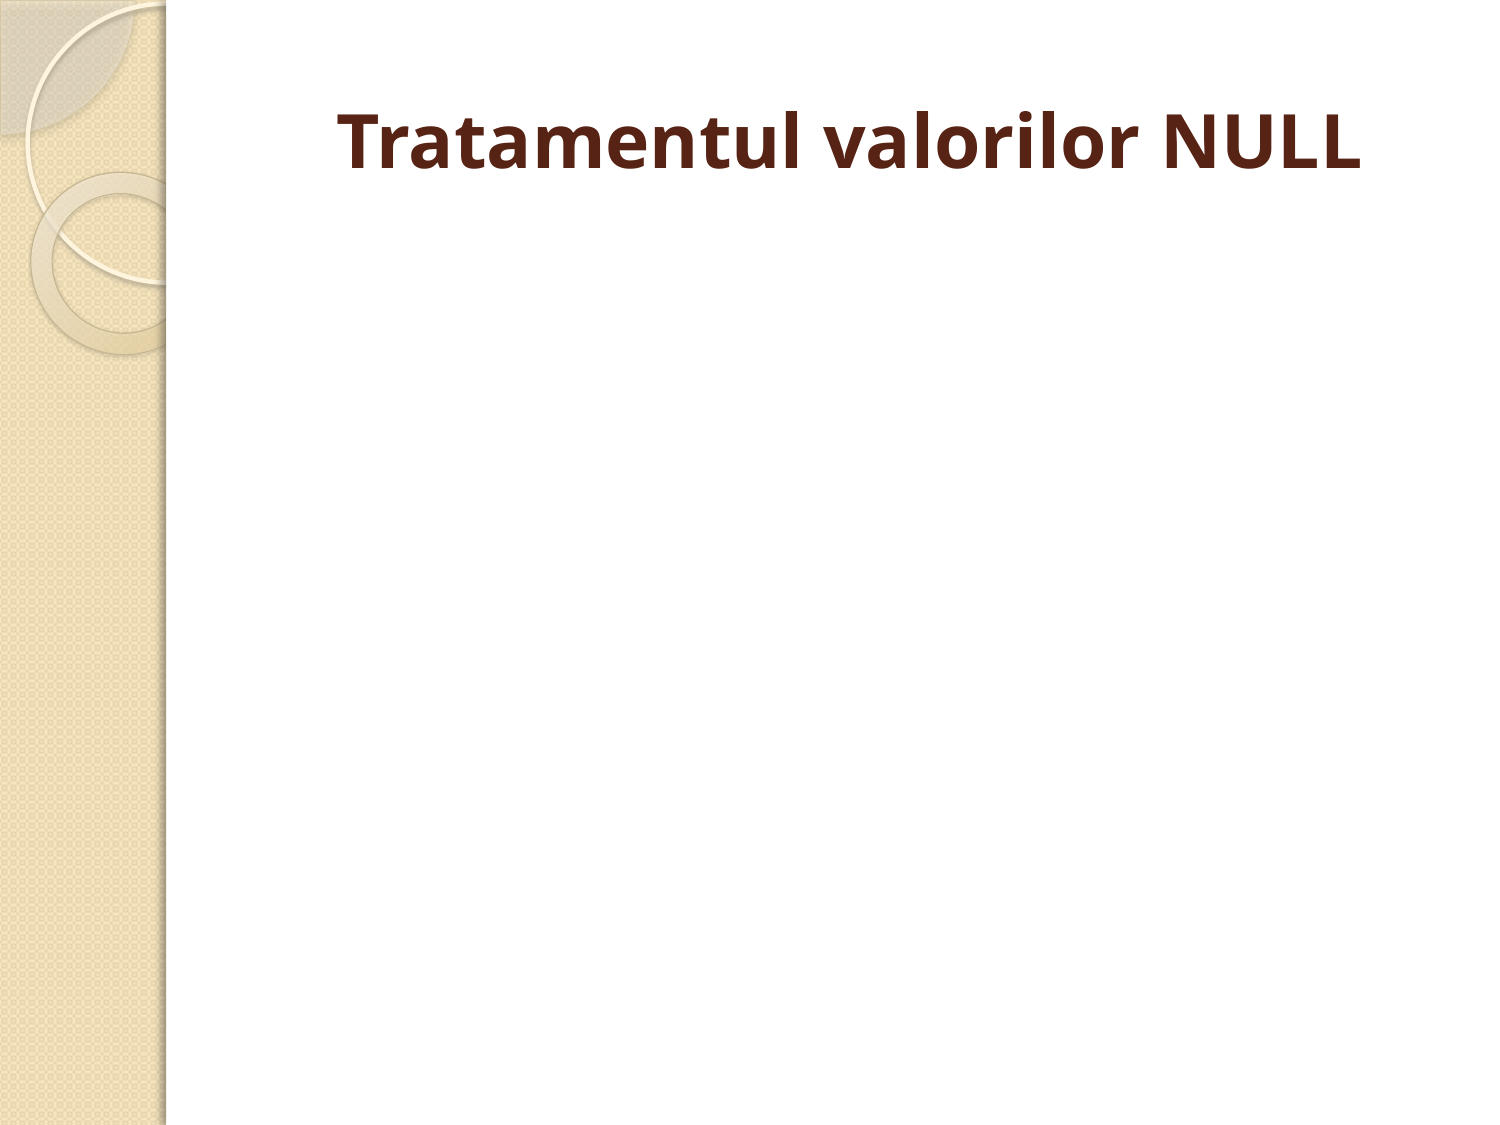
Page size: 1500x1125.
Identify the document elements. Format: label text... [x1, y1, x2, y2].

title Tratamentul valorilor NULL [235, 45, 1466, 233]
